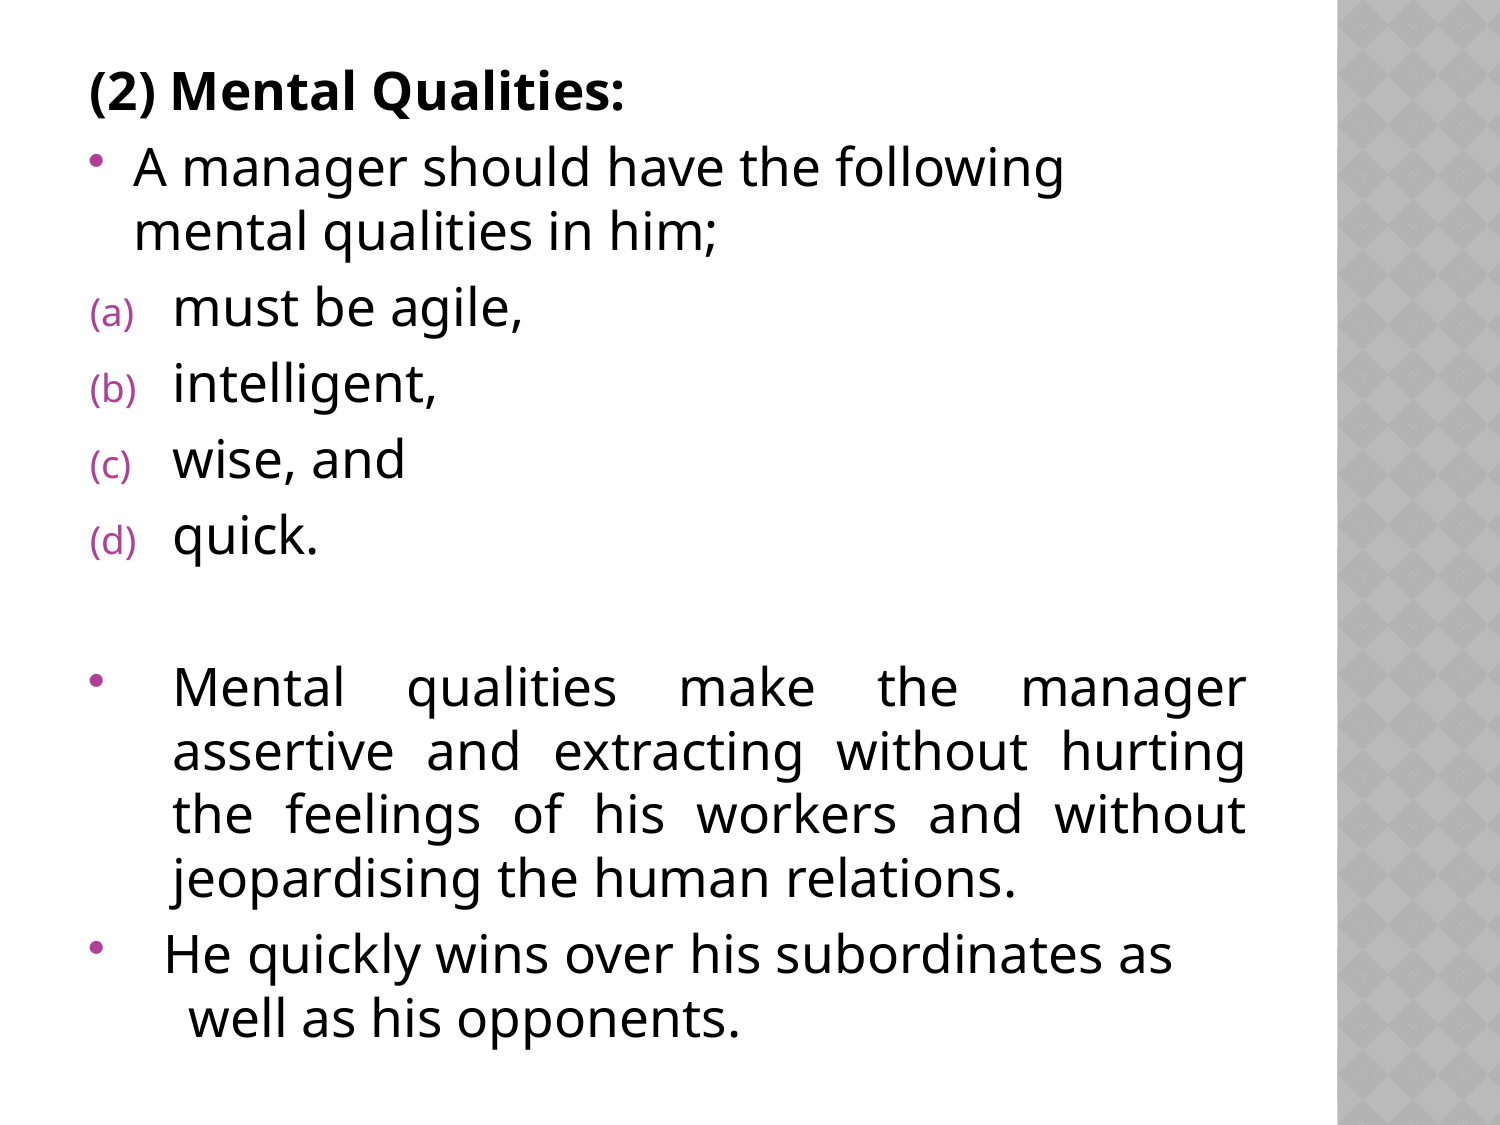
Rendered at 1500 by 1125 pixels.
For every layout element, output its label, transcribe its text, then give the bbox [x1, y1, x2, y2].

list (2) Mental Qualities: A manager should have the following mental qualities in him; must be agile, intelligent, wise, and quick. Mental qualities make the manager assertive and extracting without hurting the feelings of his workers and without jeopardising the human relations. He quickly wins over his subordinates as well as his opponents. [75, 50, 1263, 1059]
